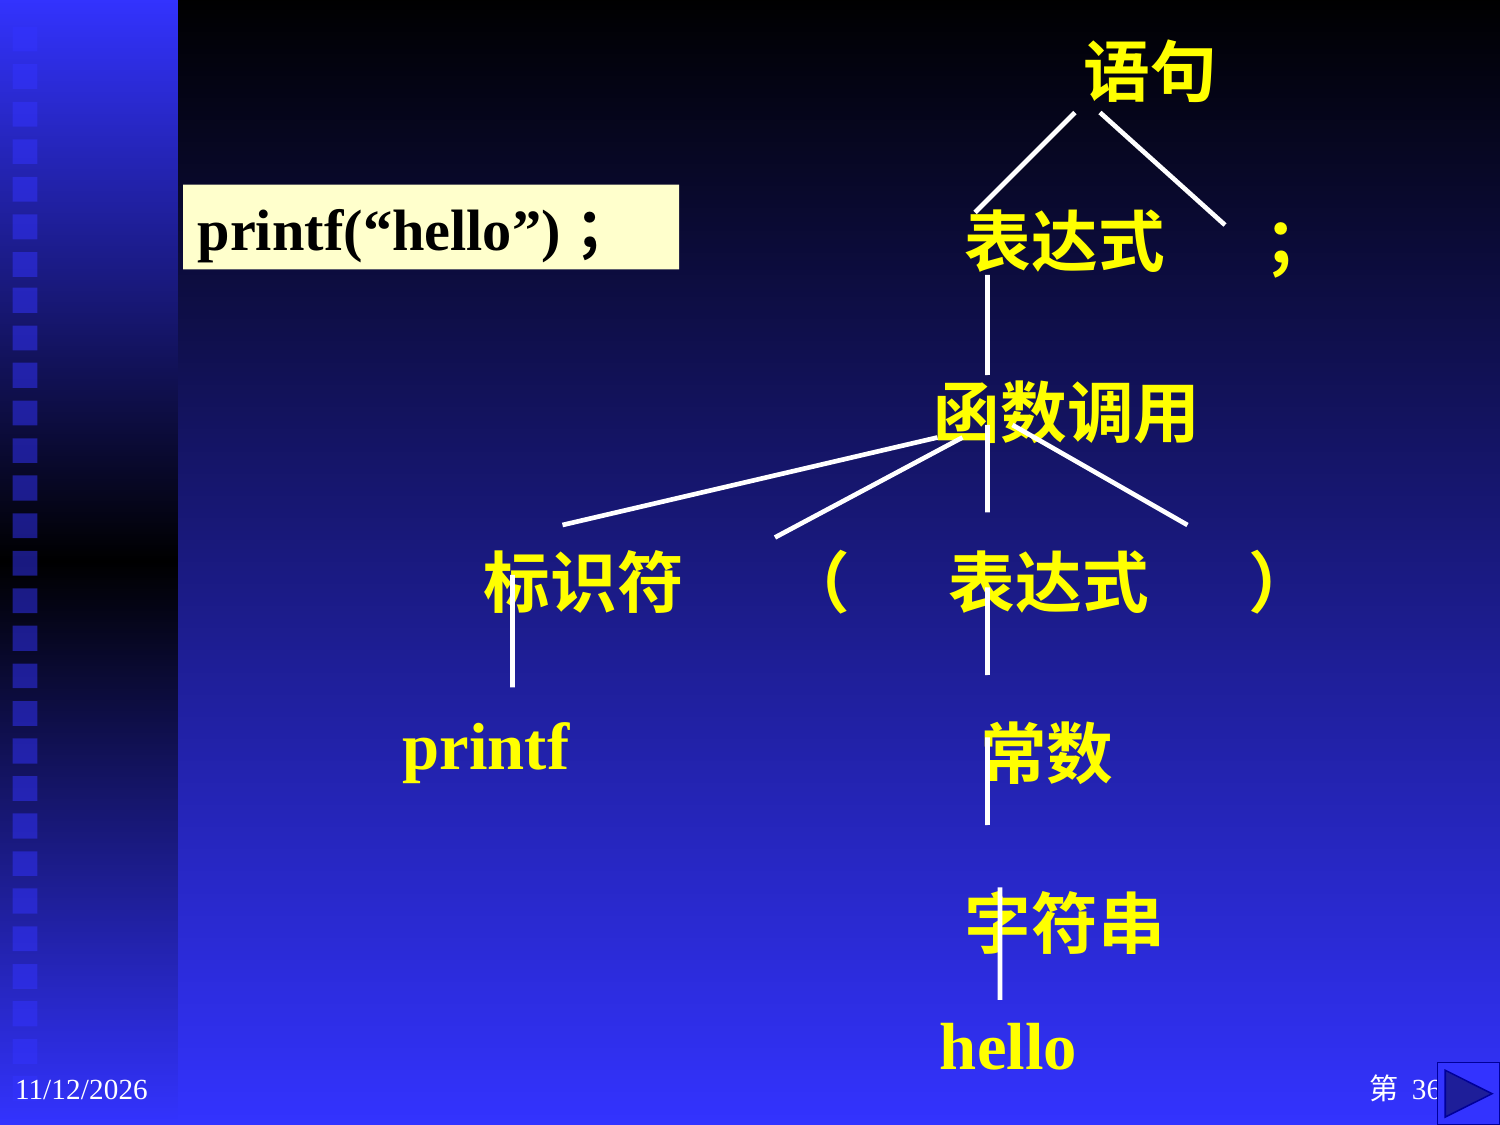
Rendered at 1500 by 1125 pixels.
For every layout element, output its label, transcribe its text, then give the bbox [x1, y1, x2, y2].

text_box [1437, 1062, 1500, 1125]
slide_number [0, 1049, 313, 1125]
text_box printf(“hello”)； [183, 184, 680, 270]
list 语句 表达式 ； 函数调用 标识符 （ 表达式 ） 常数 字符串 [111, 30, 1388, 919]
text_box printf [387, 687, 650, 791]
text_box hello [924, 987, 1138, 1091]
slide_number 第 36 页 [1187, 1049, 1500, 1125]
